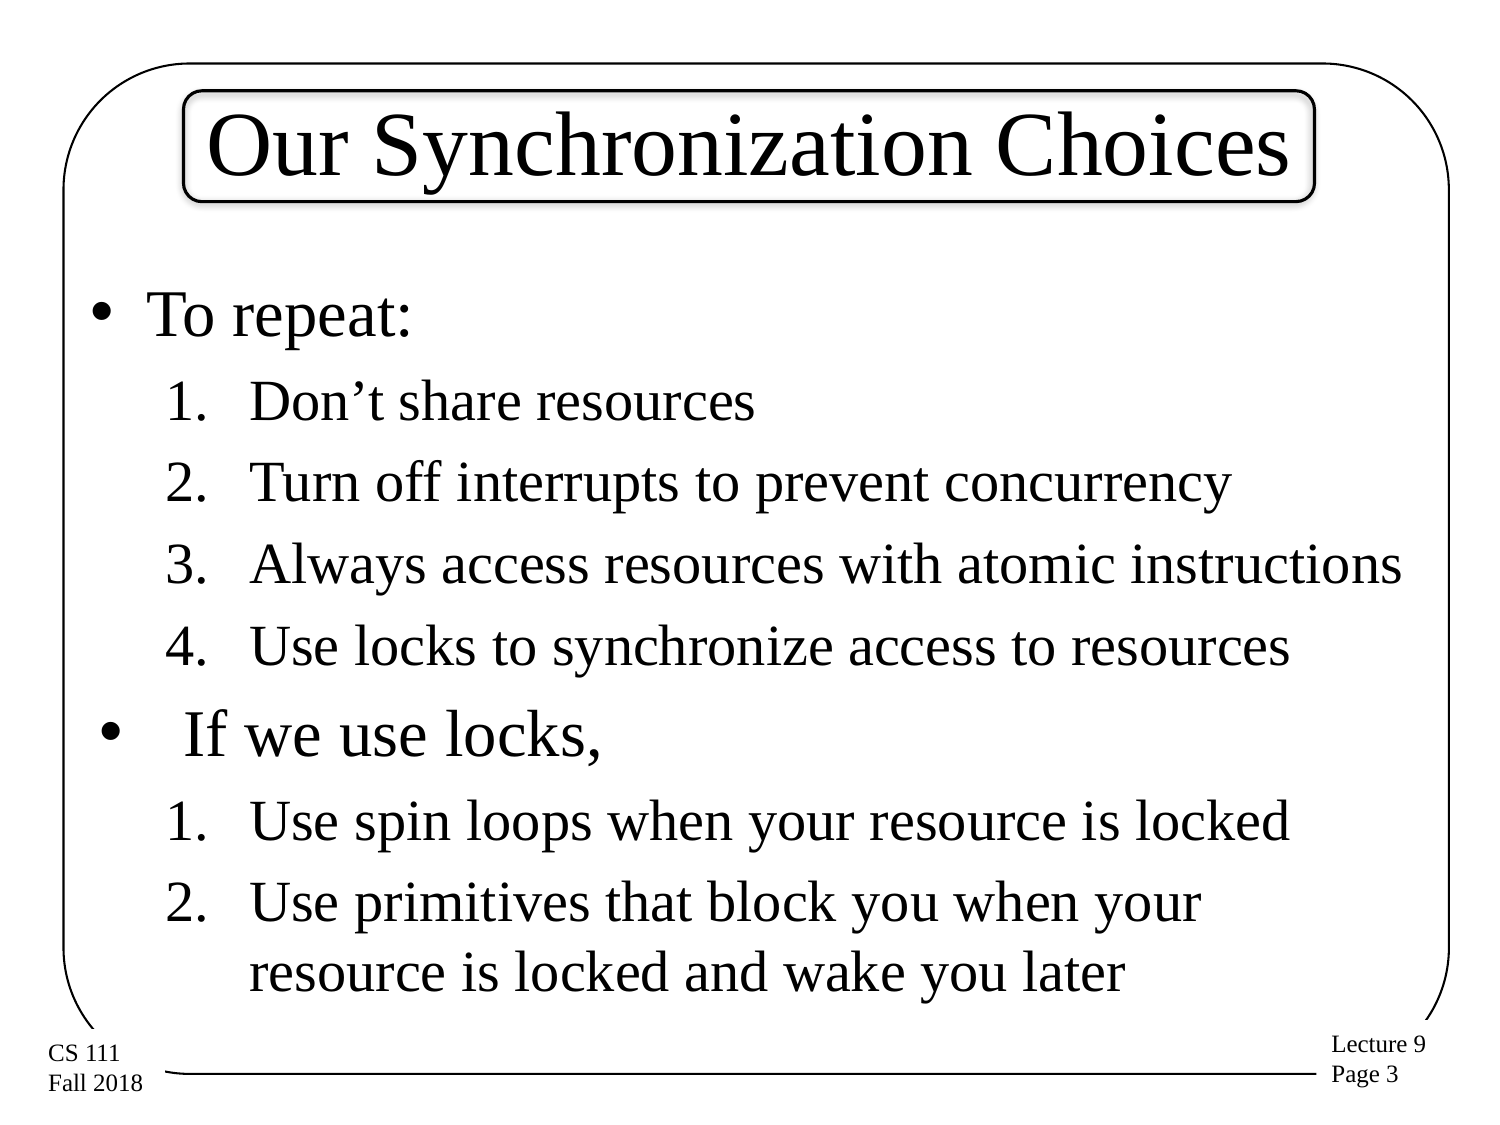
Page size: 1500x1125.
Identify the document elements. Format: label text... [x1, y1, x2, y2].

title Our Synchronization Choices [74, 44, 1426, 233]
list To repeat: Don’t share resources Turn off interrupts to prevent concurrency Always access resources with atomic instructions Use locks to synchronize access to resources If we use locks, Use spin loops when your resource is locked Use primitives that block you when your resource is locked and wake you later [74, 262, 1426, 1006]
text_box [182, 90, 1316, 203]
